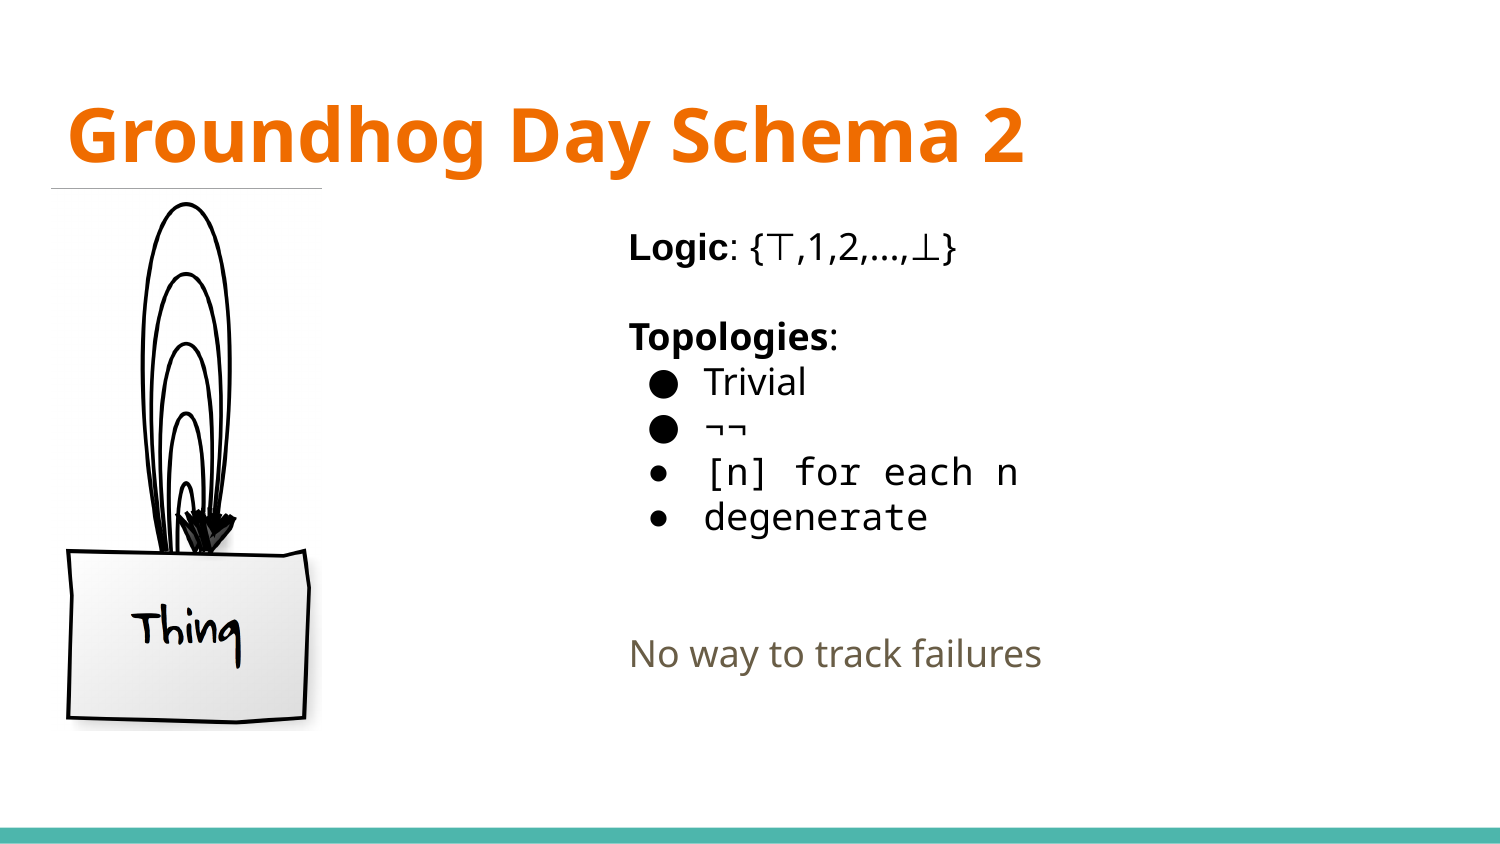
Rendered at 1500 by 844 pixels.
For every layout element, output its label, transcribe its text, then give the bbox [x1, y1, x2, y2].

list Logic: {⊤,1,2,...,⊥} Topologies: Trivial ¬¬ [n] for each n degenerate No way to track failures [613, 207, 1449, 776]
title Groundhog Day Schema 2 [51, 72, 1449, 189]
picture [50, 188, 322, 731]
